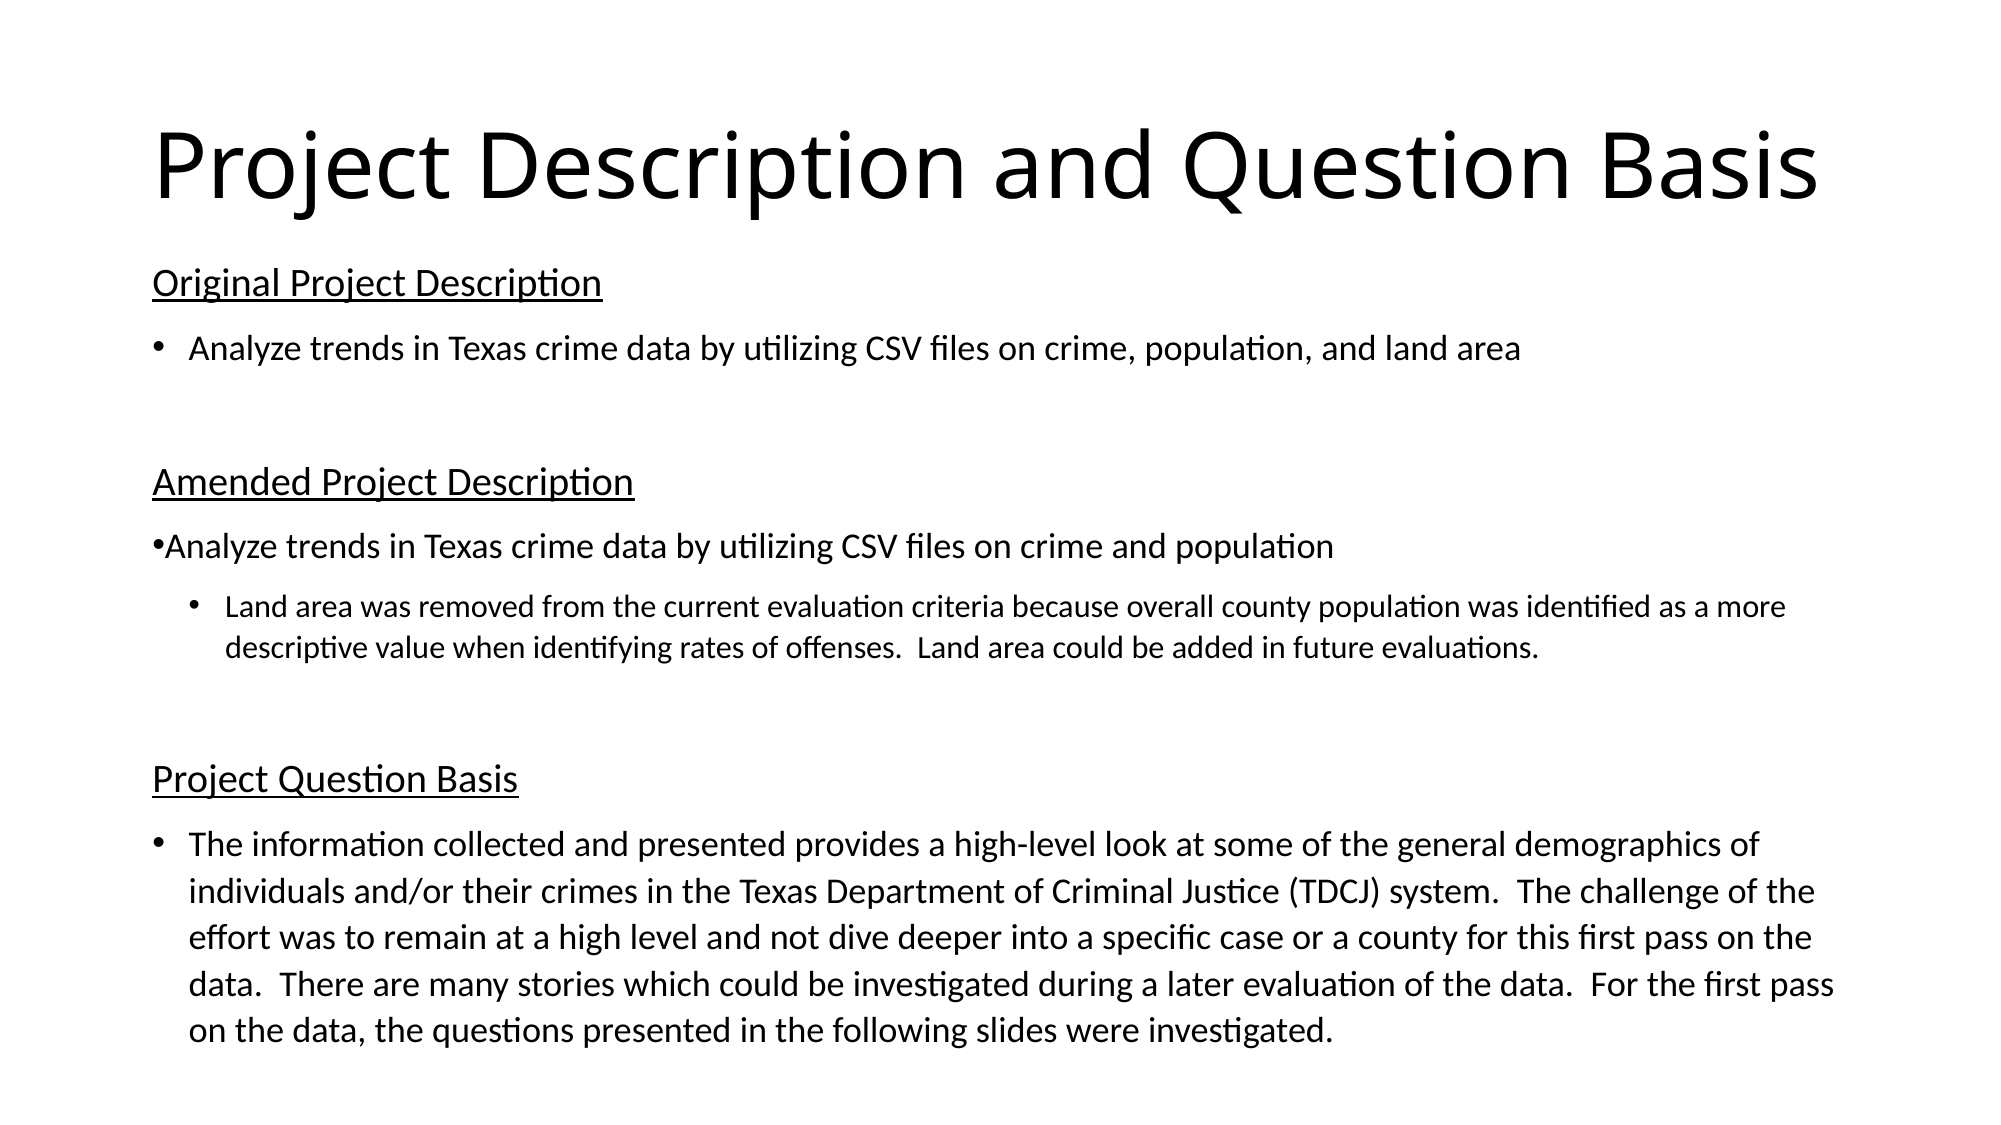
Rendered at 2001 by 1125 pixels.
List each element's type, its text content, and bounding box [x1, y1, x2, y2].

list Original Project Description Analyze trends in Texas crime data by utilizing CSV files on crime, population, and land area Amended Project Description Analyze trends in Texas crime data by utilizing CSV files on crime and population Land area was removed from the current evaluation criteria because overall county population was identified as a more descriptive value when identifying rates of offenses. Land area could be added in future evaluations. Project Question Basis The information collected and presented provides a high-level look at some of the general demographics of individuals and/or their crimes in the Texas Department of Criminal Justice (TDCJ) system. The challenge of the effort was to remain at a high level and not dive deeper into a specific case or a county for this first pass on the data. There are many stories which could be investigated during a later evaluation of the data. For the first pass on the data, the questions presented in the following slides were investigated. [137, 245, 1863, 1066]
title Project Description and Question Basis [137, 59, 1863, 245]
